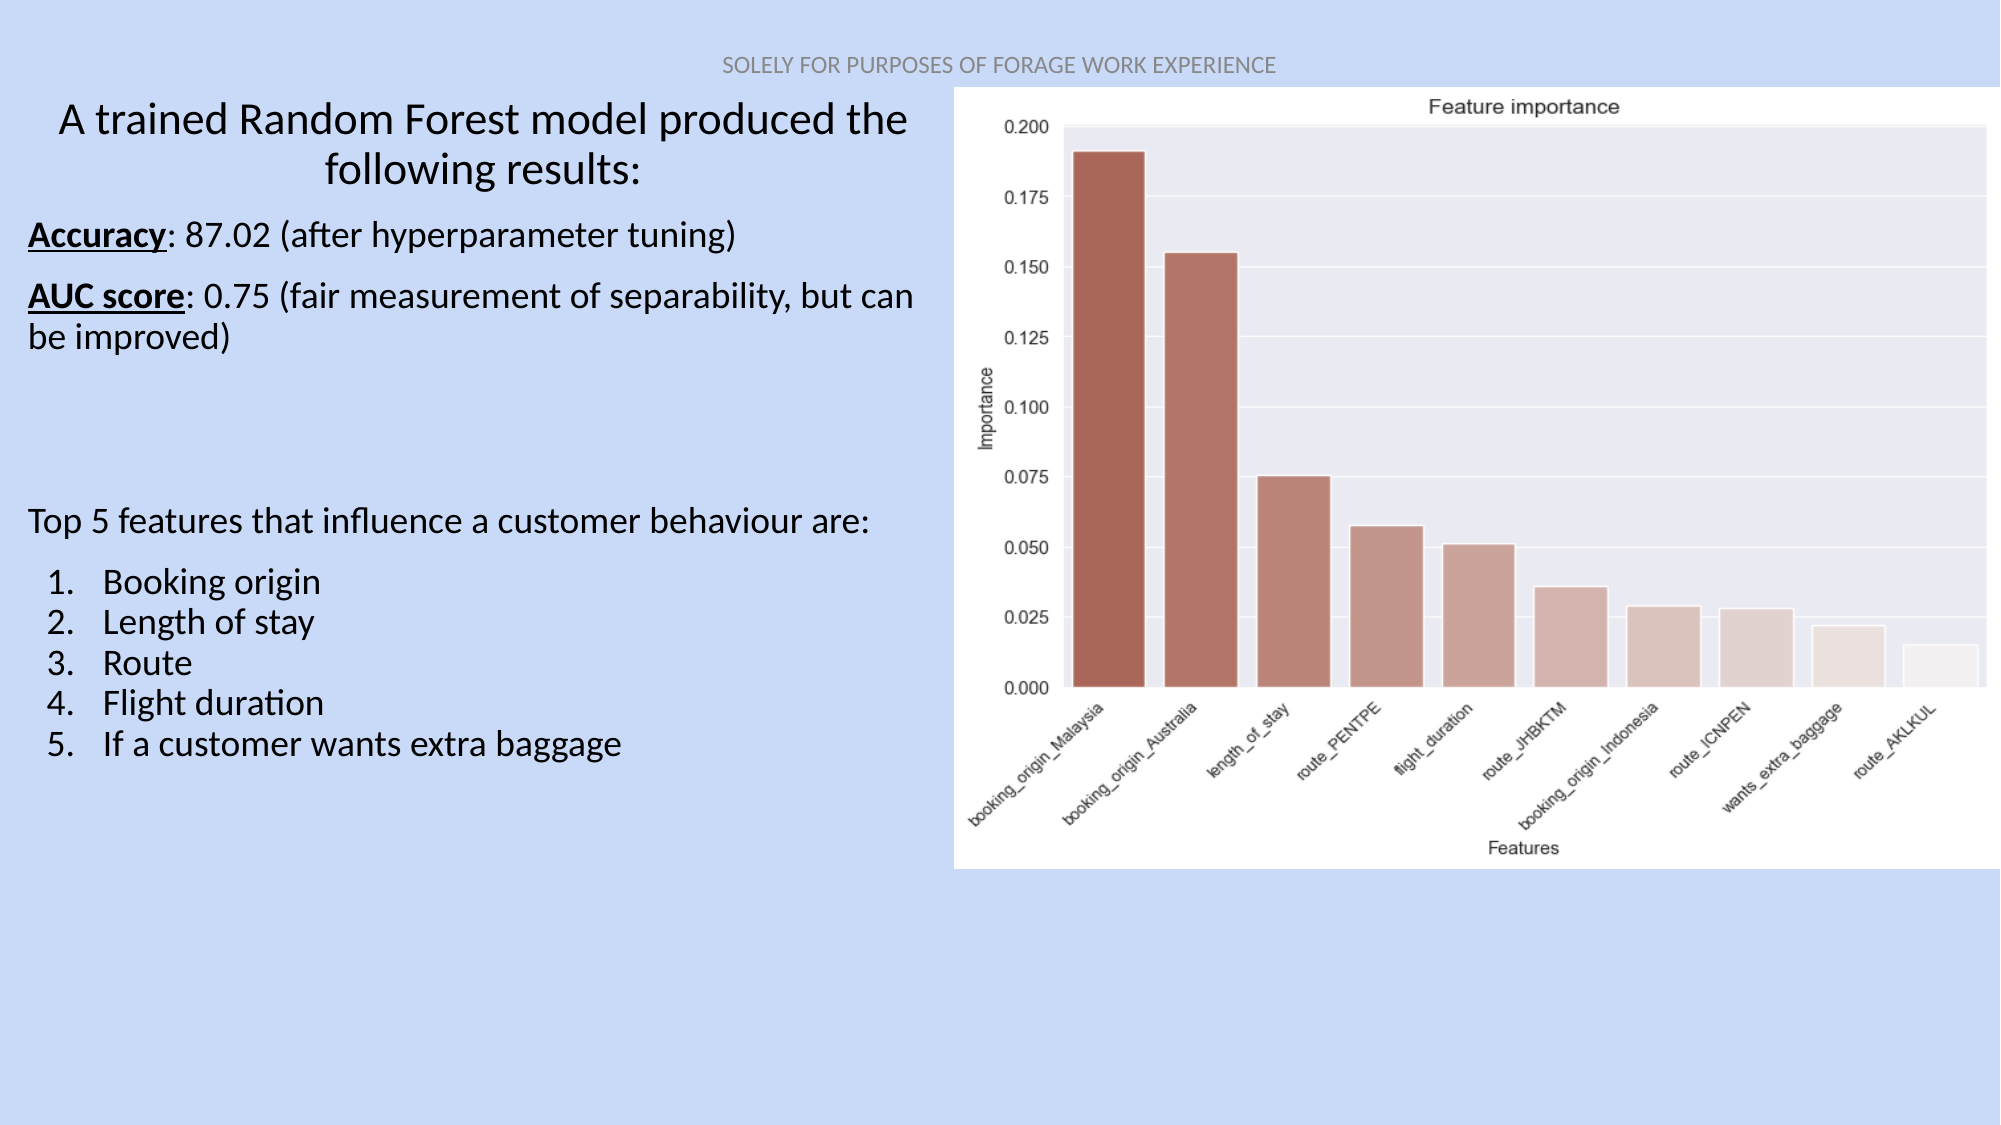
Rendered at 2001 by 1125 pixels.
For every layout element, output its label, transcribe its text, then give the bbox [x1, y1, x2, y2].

subtitle A trained Random Forest model produced the following results: Accuracy: 87.02 (after hyperparameter tuning) AUC score: 0.75 (fair measurement of separability, but can be improved) Top 5 features that influence a customer behaviour are: Booking origin Length of stay Route Flight duration If a customer wants extra baggage [12, 87, 955, 995]
picture [954, 87, 2000, 870]
